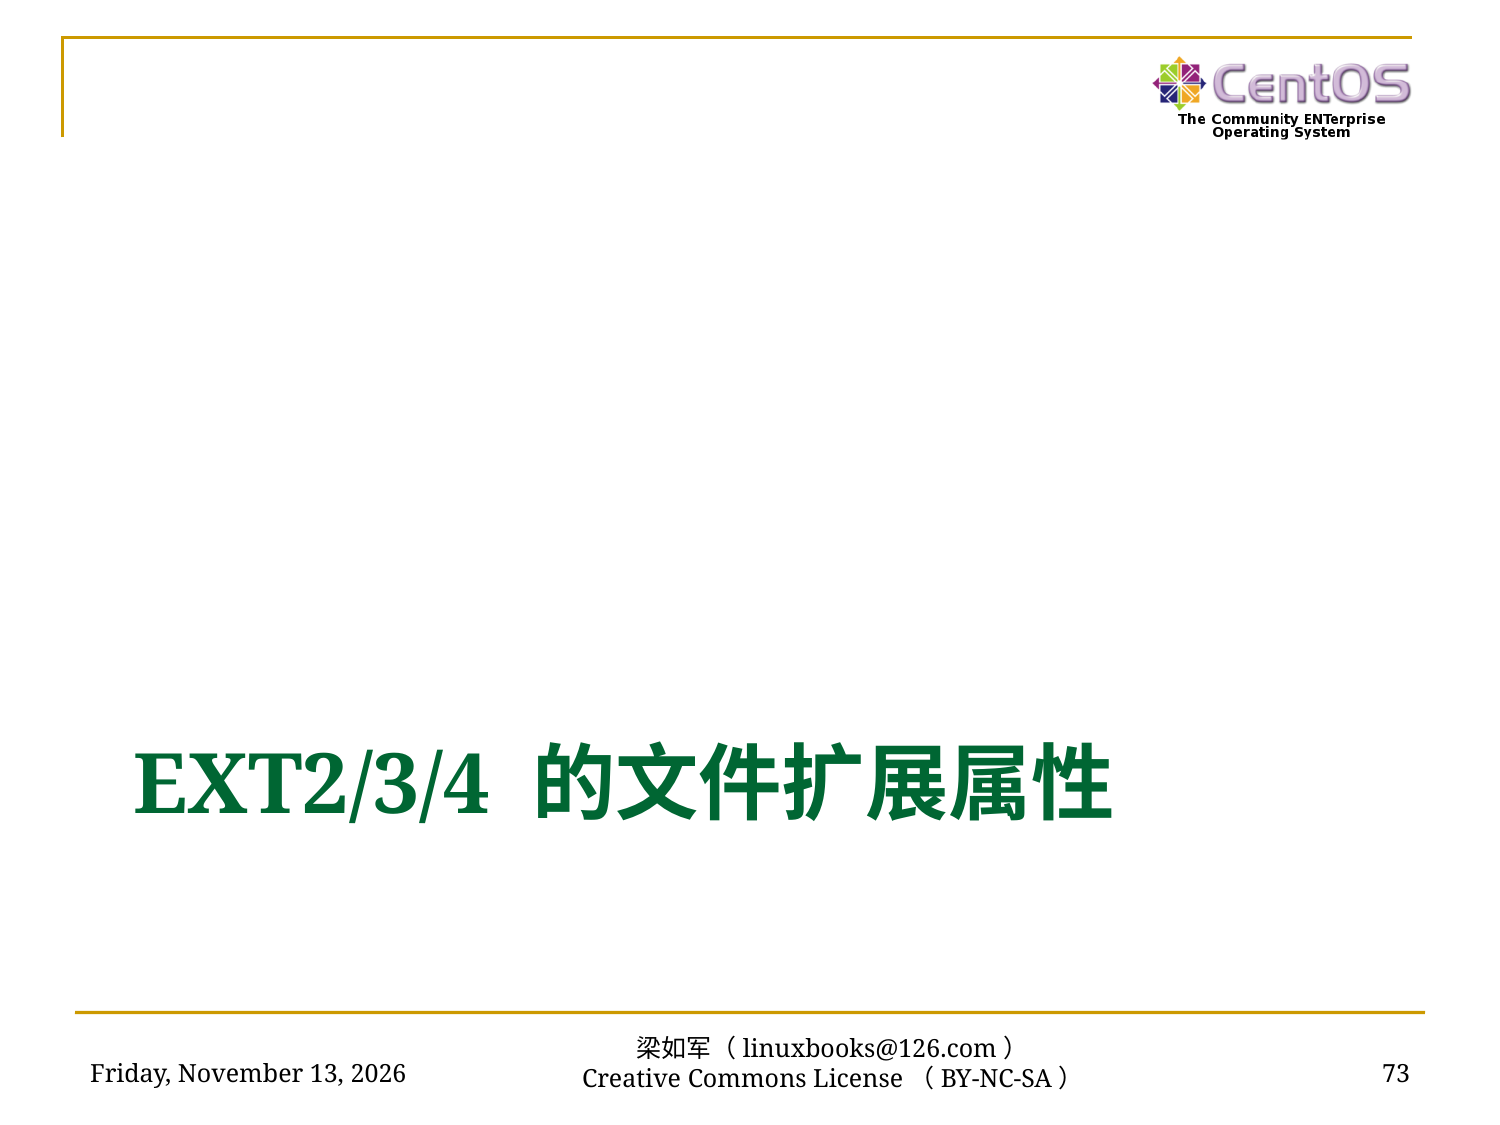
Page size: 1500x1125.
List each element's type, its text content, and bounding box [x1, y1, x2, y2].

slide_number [74, 1023, 426, 1100]
footer 梁如军（linuxbooks@126.com） Creative Commons License（BY-NC-SA） [395, 1024, 1270, 1101]
title Ext2/3/4 的文件扩展属性 [118, 722, 1394, 947]
picture [1151, 54, 1412, 140]
slide_number 73 [1074, 1023, 1426, 1100]
